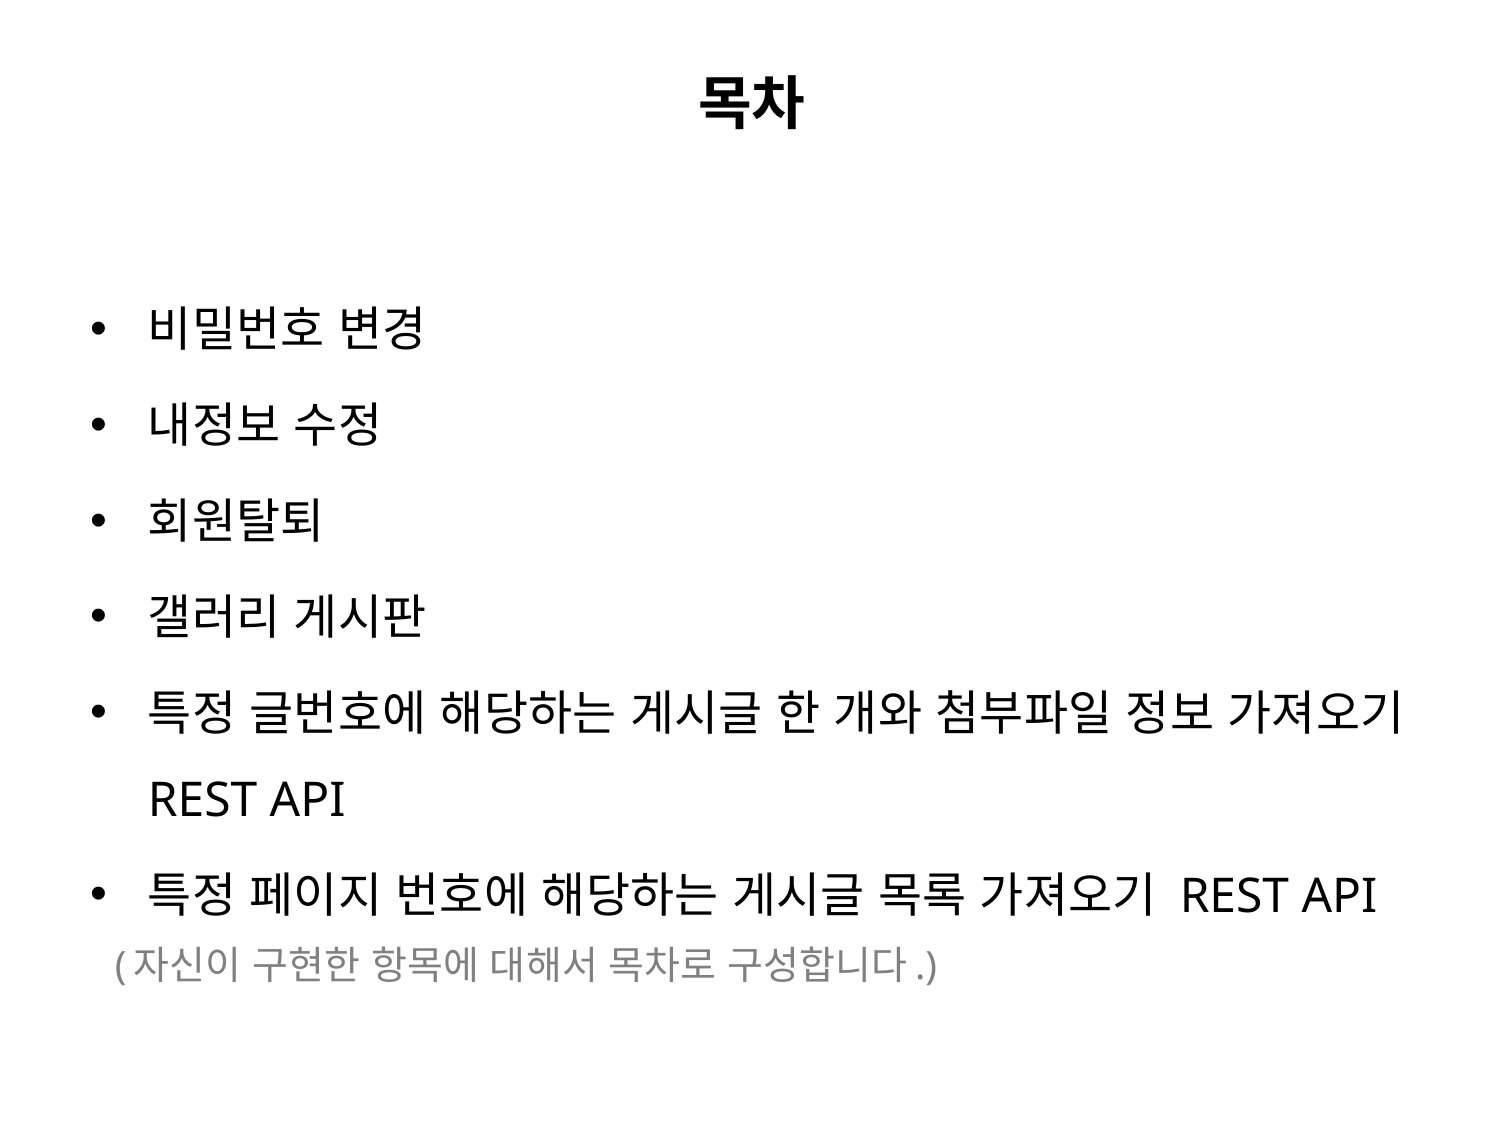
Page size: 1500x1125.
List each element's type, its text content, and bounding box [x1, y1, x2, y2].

text_box 목차 [76, 42, 1427, 160]
list 비밀번호 변경 내정보 수정 회원탈퇴 갤러리 게시판 특정 글번호에 해당하는 게시글 한 개와 첨부파일 정보 가져오기 REST API 특정 페이지 번호에 해당하는 게시글 목록 가져오기 REST API (자신이 구현한 항목에 대해서 목차로 구성합니다.) [75, 262, 1425, 1005]
